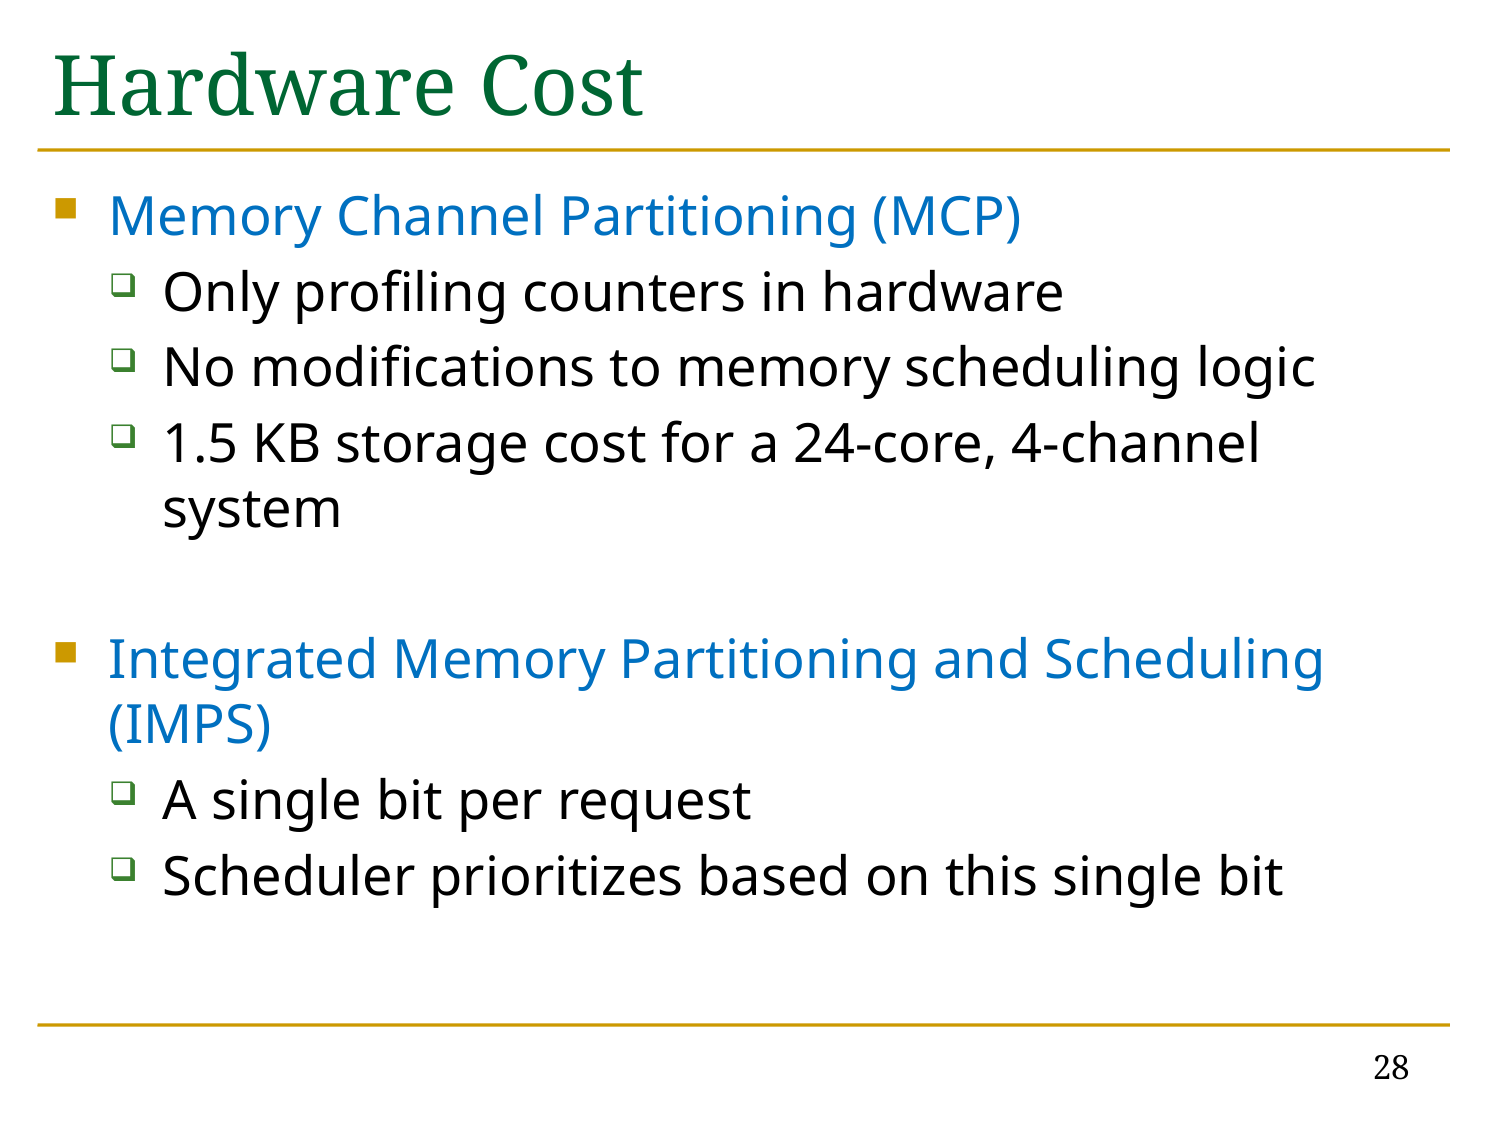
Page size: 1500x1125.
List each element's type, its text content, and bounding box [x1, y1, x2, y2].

list Memory Channel Partitioning (MCP) Only profiling counters in hardware No modifications to memory scheduling logic 1.5 KB storage cost for a 24-core, 4-channel system Integrated Memory Partitioning and Scheduling (IMPS) A single bit per request Scheduler prioritizes based on this single bit [37, 173, 1451, 1050]
title Hardware Cost [37, 24, 1451, 150]
slide_number 28 [1074, 1023, 1426, 1100]
